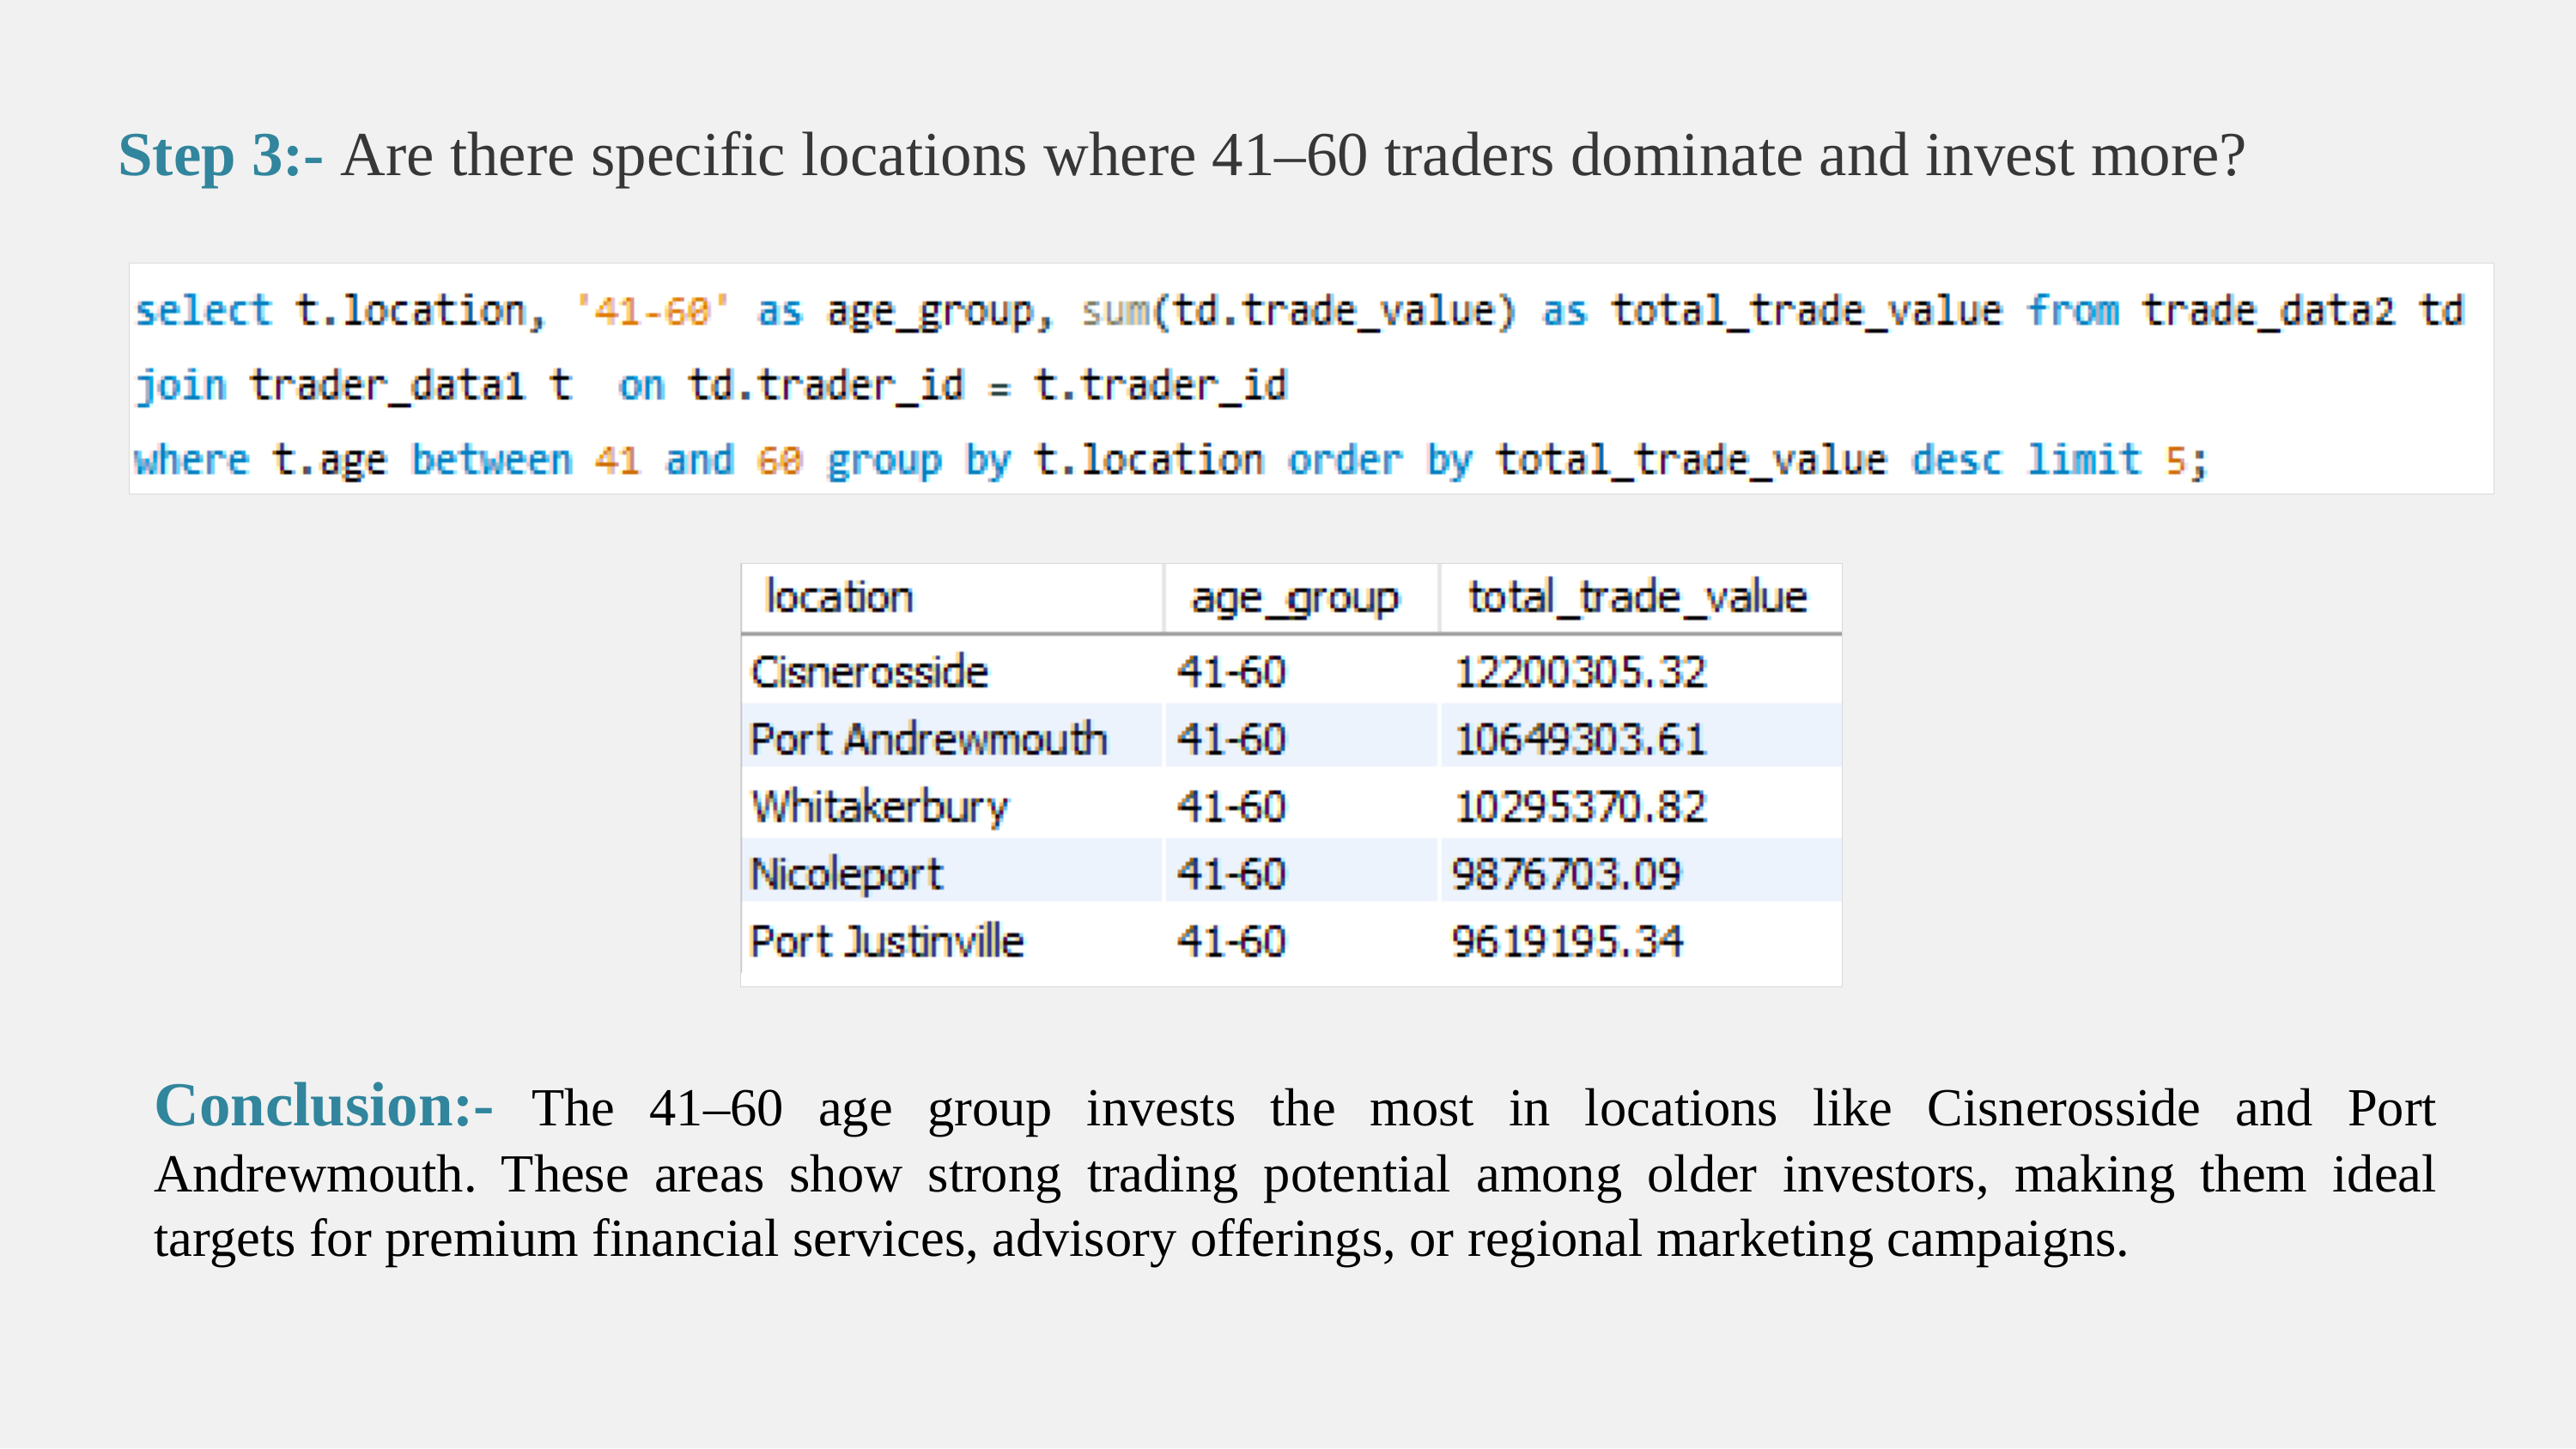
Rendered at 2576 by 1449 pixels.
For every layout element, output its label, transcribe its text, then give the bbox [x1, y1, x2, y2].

text_box Step 3:- Are there specific locations where 41–60 traders dominate and invest more? [118, 112, 2409, 188]
text_box Conclusion:- The 41–60 age group invests the most in locations like Cisnerosside and Port Andrewmouth. These areas show strong trading potential among older investors, making them ideal targets for premium financial services, advisory offerings, or regional marketing campaigns. [141, 1057, 2451, 1256]
picture [740, 563, 1843, 988]
picture [128, 262, 2494, 495]
